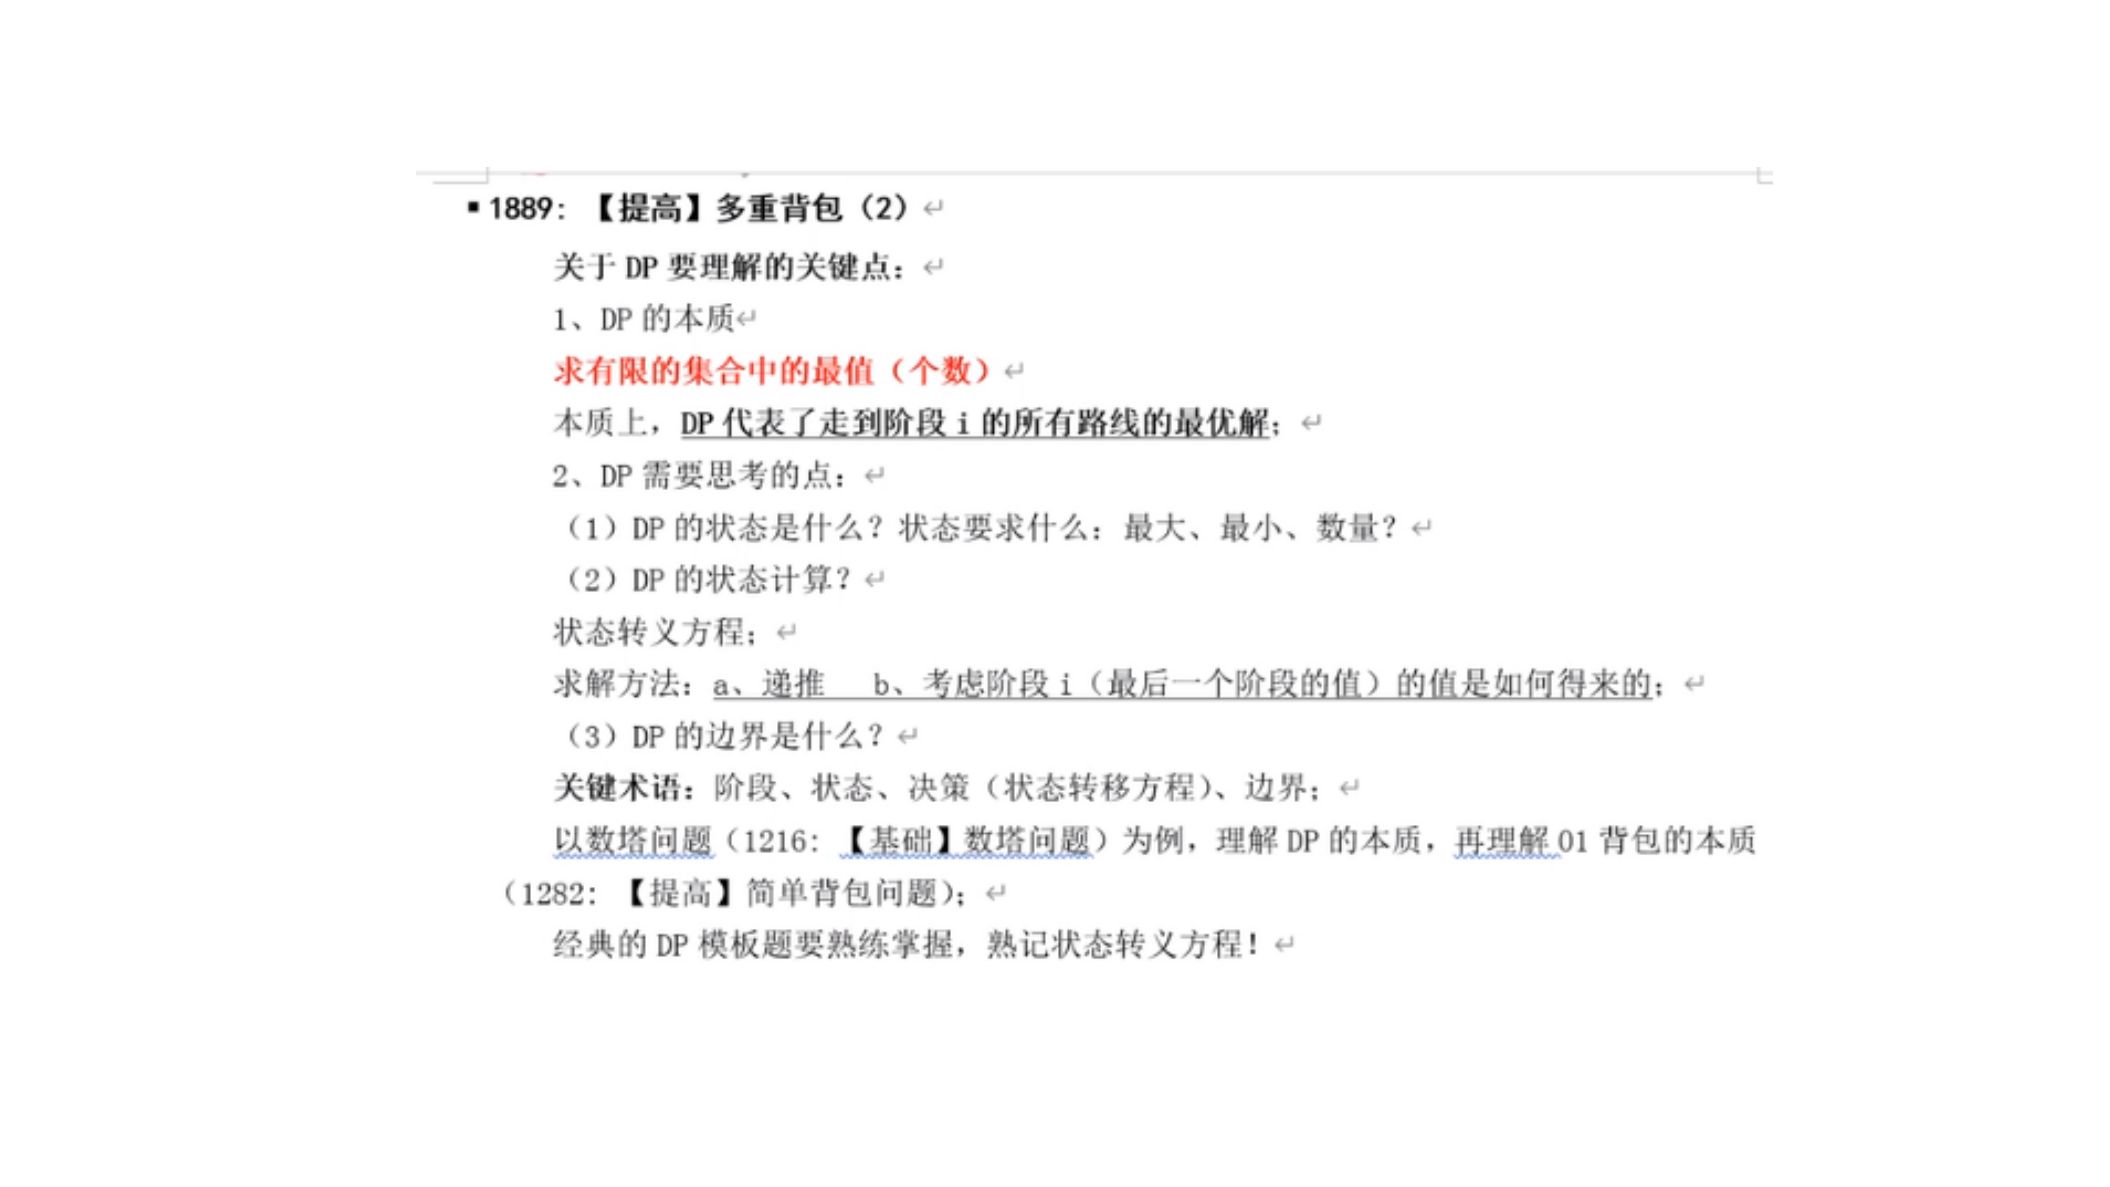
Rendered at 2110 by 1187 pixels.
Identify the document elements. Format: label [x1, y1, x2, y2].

picture [416, 167, 1773, 979]
